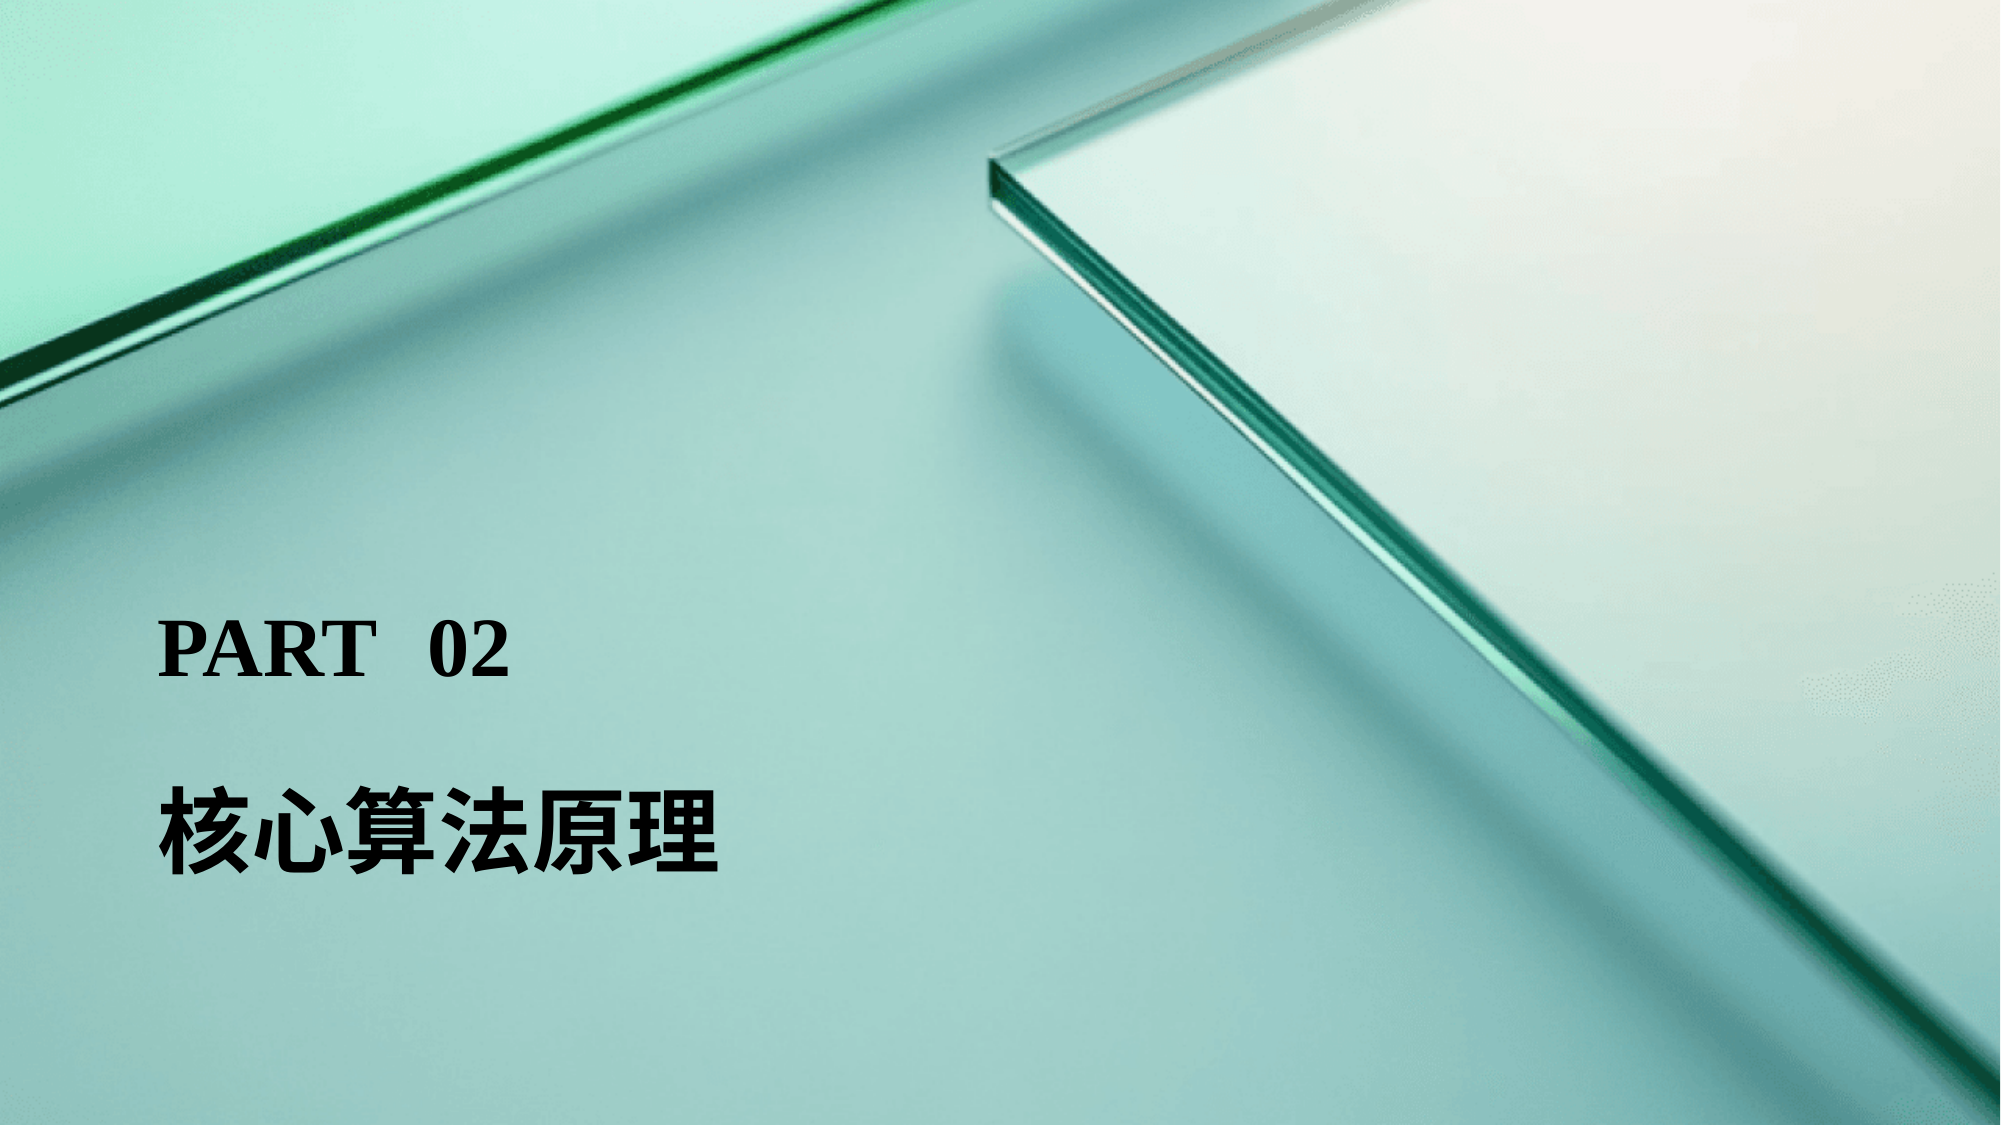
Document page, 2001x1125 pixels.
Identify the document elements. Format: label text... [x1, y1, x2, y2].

text_box 02 [430, 401, 746, 705]
text_box PART [138, 401, 430, 705]
text_box 核心算法原理 [138, 721, 1519, 1017]
picture [0, 0, 2001, 1125]
